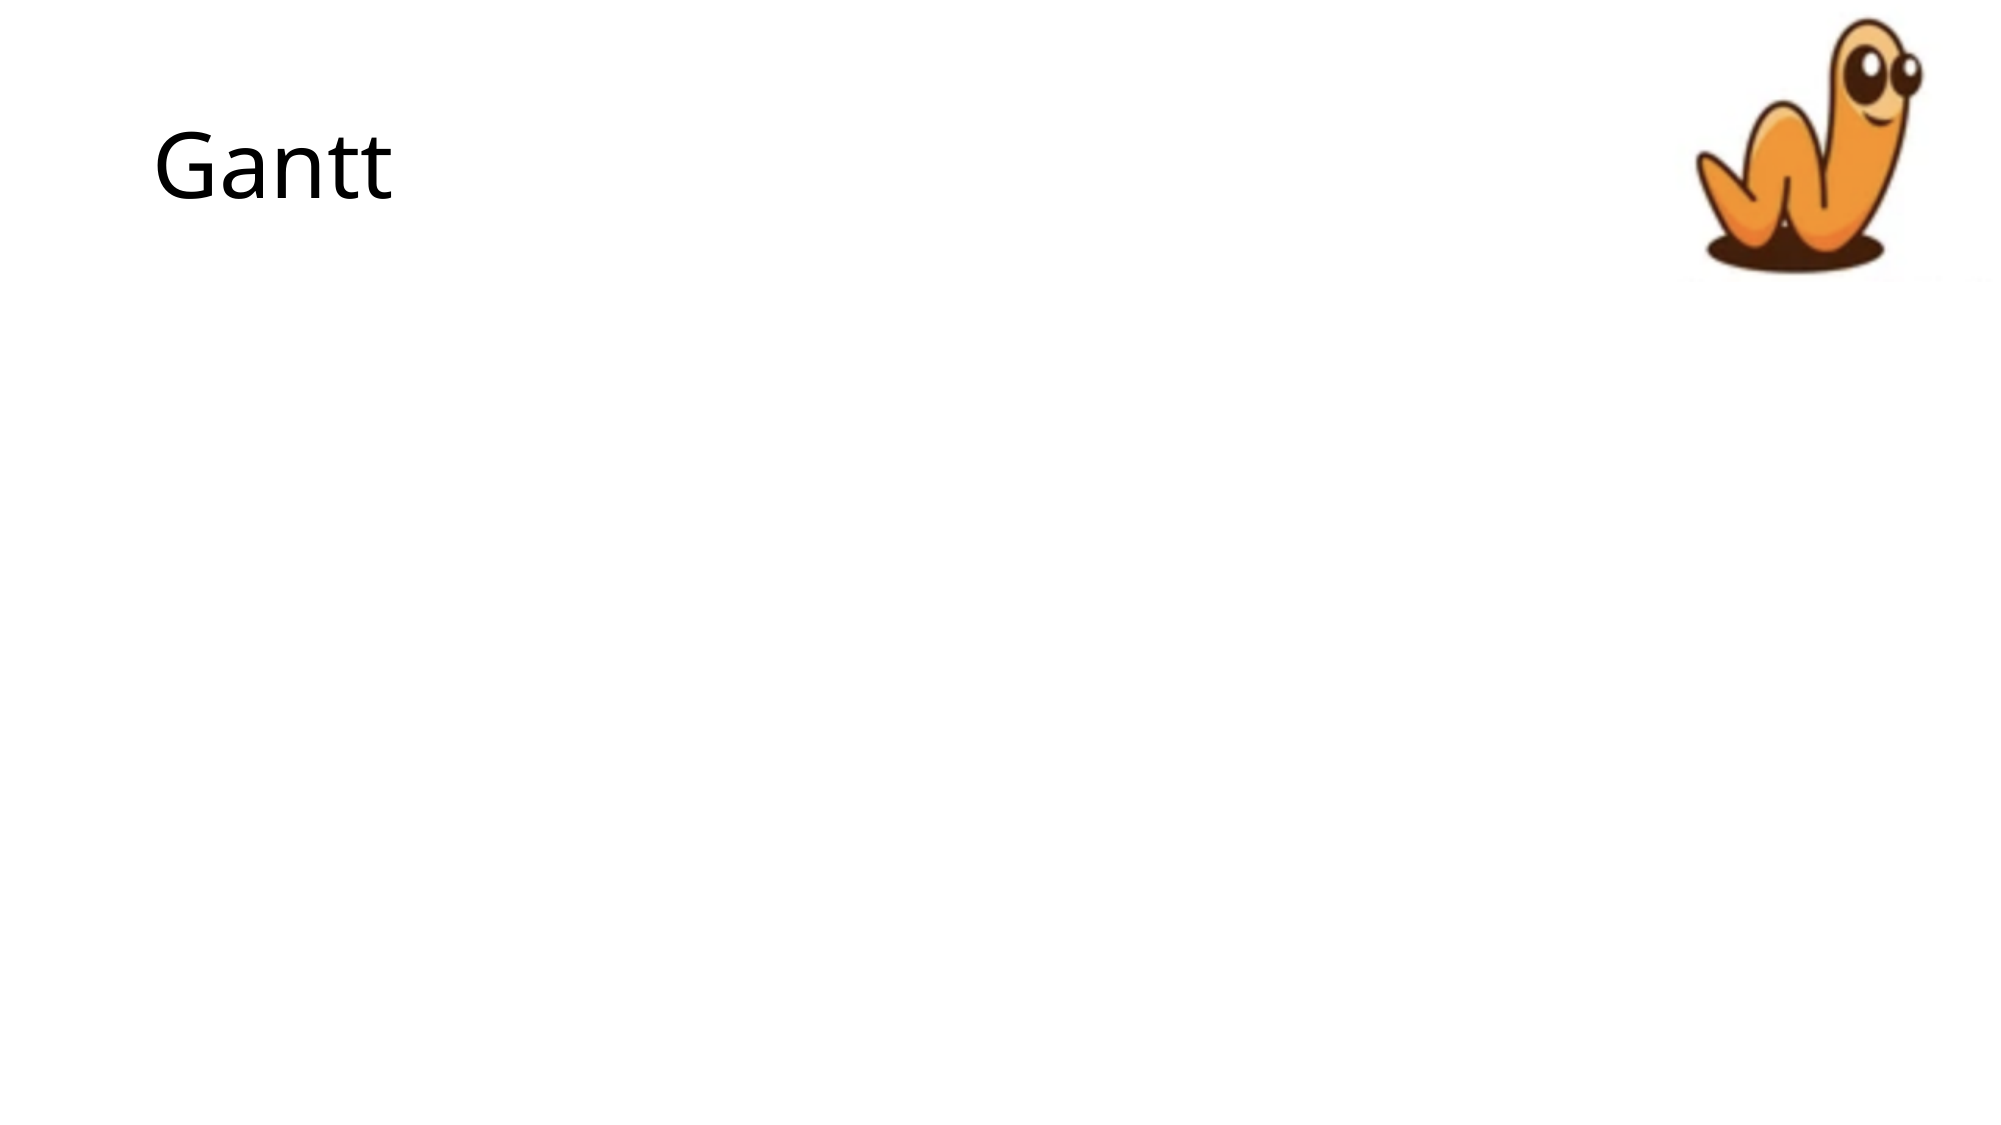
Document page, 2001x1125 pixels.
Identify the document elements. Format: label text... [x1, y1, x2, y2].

picture [1608, 0, 2000, 282]
title Gantt [137, 59, 1608, 278]
